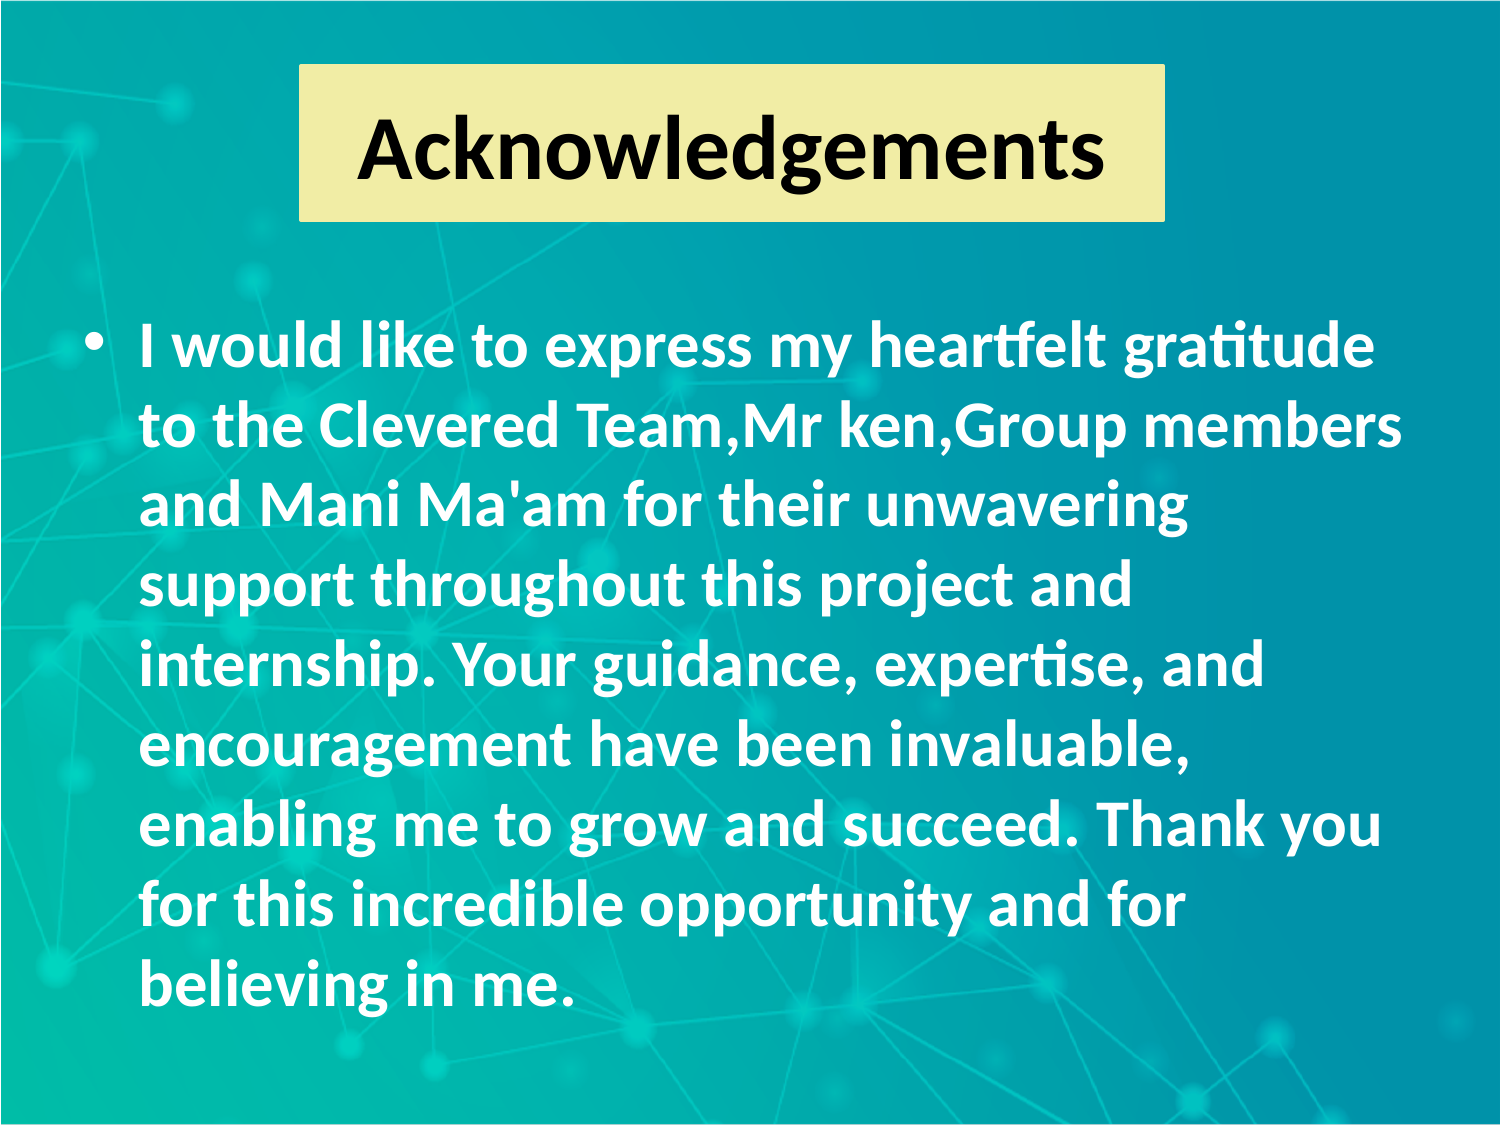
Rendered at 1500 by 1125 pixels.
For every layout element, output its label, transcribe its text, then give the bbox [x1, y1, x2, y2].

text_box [300, 66, 1164, 221]
list I would like to express my heartfelt gratitude to the Clevered Team,Mr ken,Group members and Mani Ma'am for their unwavering support throughout this project and internship. Your guidance, expertise, and encouragement have been invaluable, enabling me to grow and succeed. Thank you for this incredible opportunity and for believing in me. [74, 292, 1426, 1036]
picture [0, 0, 1500, 1125]
